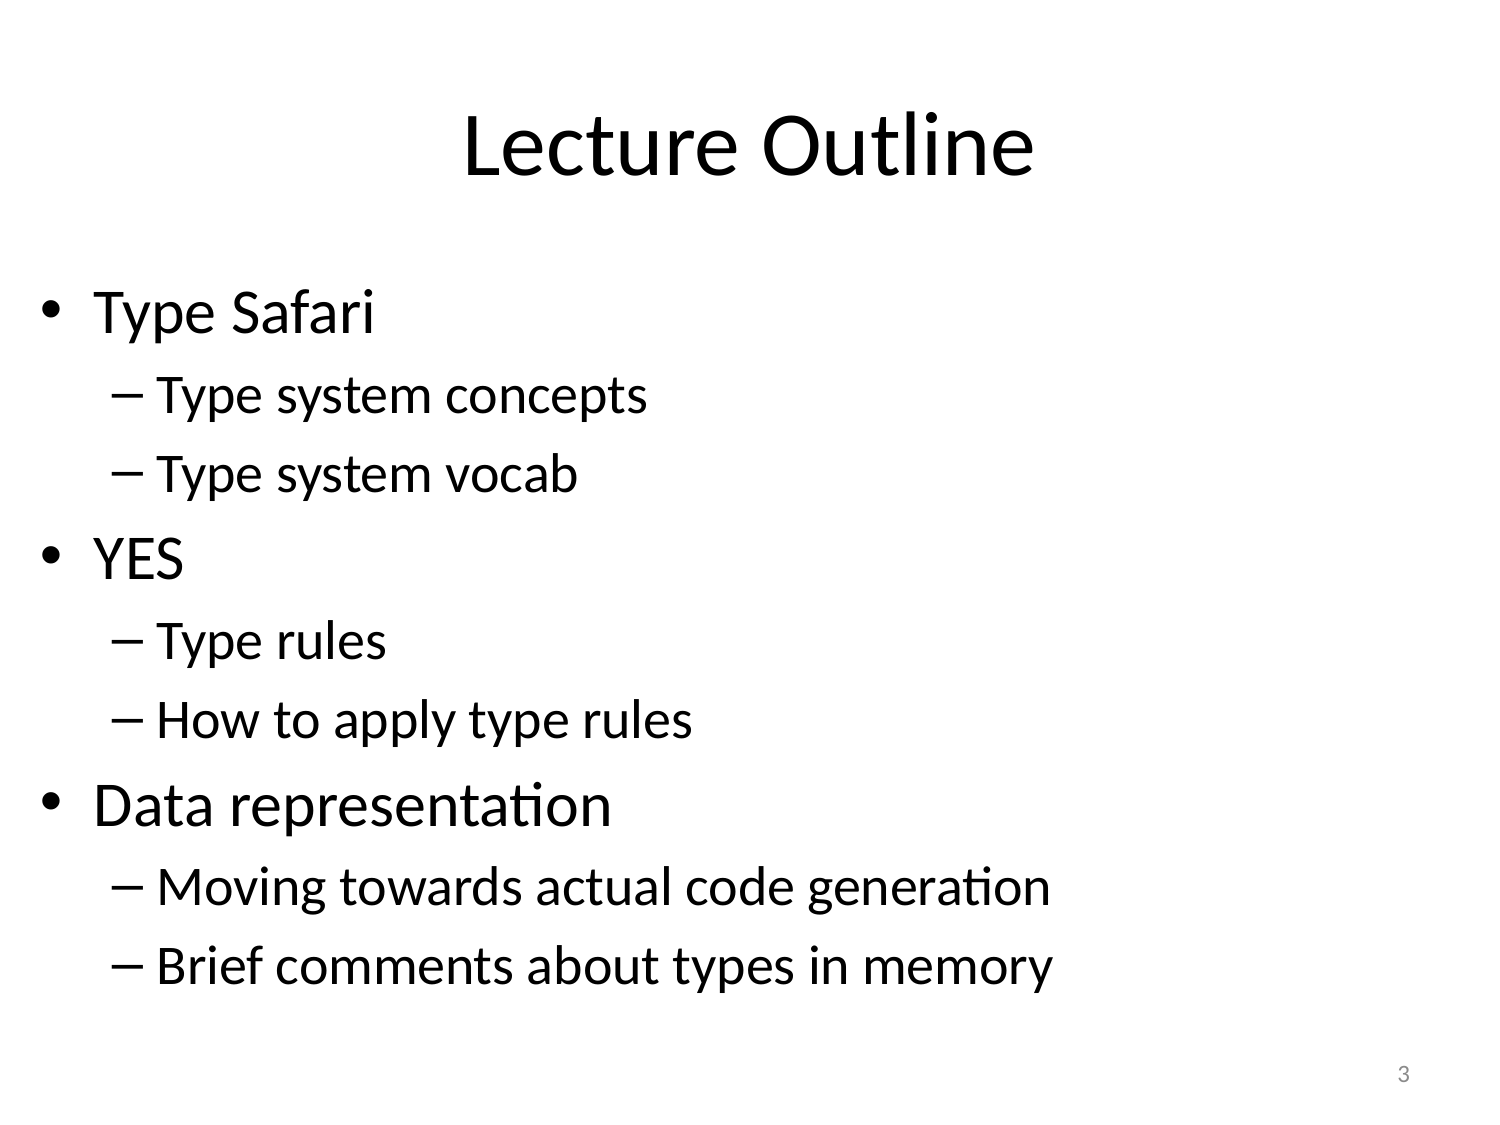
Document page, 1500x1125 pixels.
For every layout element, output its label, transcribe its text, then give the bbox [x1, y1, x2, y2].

list Type Safari Type system concepts Type system vocab YES Type rules How to apply type rules Data representation Moving towards actual code generation Brief comments about types in memory [24, 262, 1388, 1005]
slide_number 3 [1074, 1042, 1425, 1103]
title Lecture Outline [75, 45, 1425, 233]
